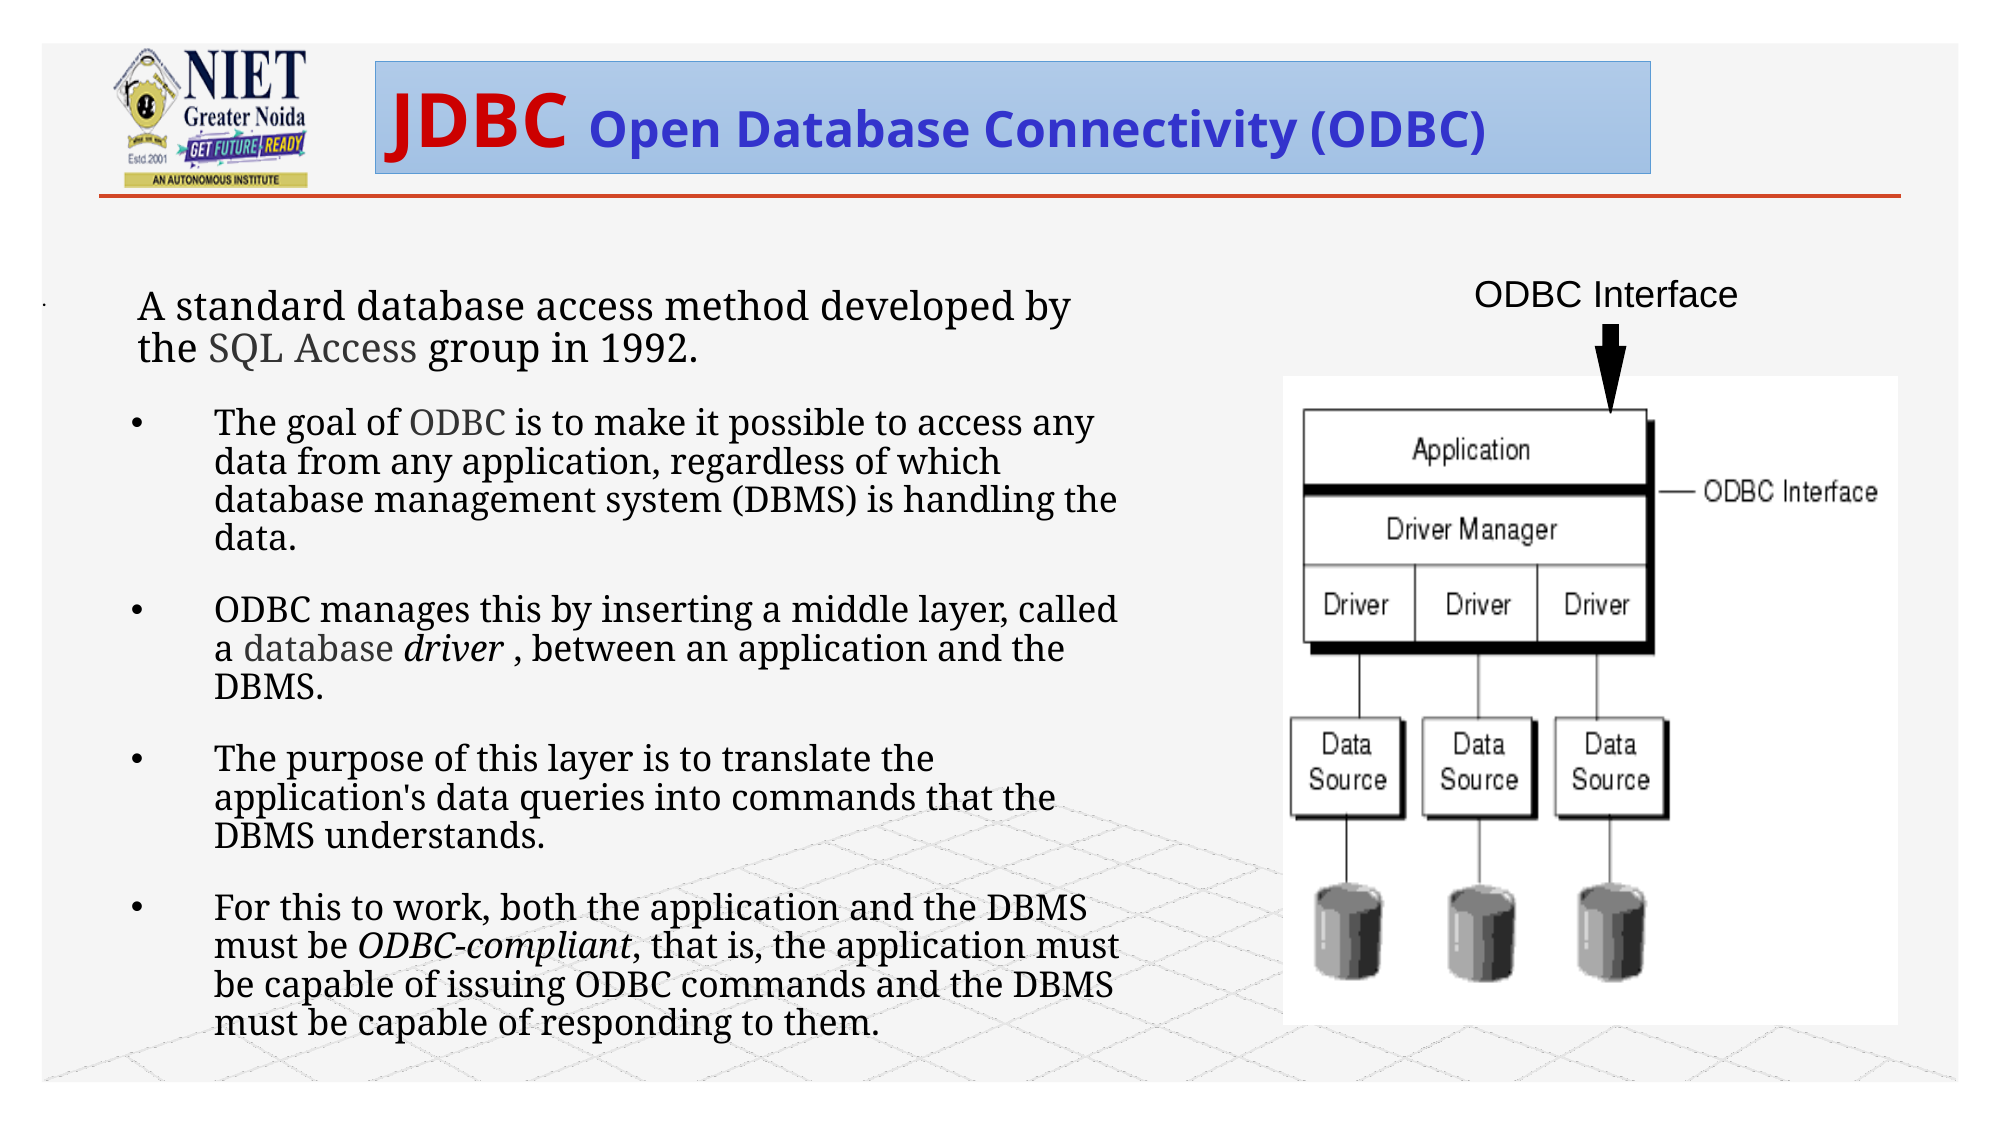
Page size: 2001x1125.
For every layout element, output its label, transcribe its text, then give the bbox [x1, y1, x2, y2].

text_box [1283, 376, 1898, 1025]
picture [113, 48, 308, 188]
text_box ODBC Interface [1459, 262, 1754, 323]
text_box JDBC Open Database Connectivity (ODBC) [375, 61, 1651, 174]
list A standard database access method developed by the SQL Access group in 1992. The goal of ODBC is to make it possible to access any data from any application, regardless of which database management system (DBMS) is handling the data. ODBC manages this by inserting a middle layer, called a database driver , between an application and the DBMS. The purpose of this layer is to translate the application's data queries into commands that the DBMS understands. For this to work, both the application and the DBMS must be ODBC-compliant, that is, the application must be capable of issuing ODBC commands and the DBMS must be capable of responding to them. [27, 187, 1150, 1063]
picture [44, 787, 1956, 1081]
text_box [1595, 324, 1626, 376]
